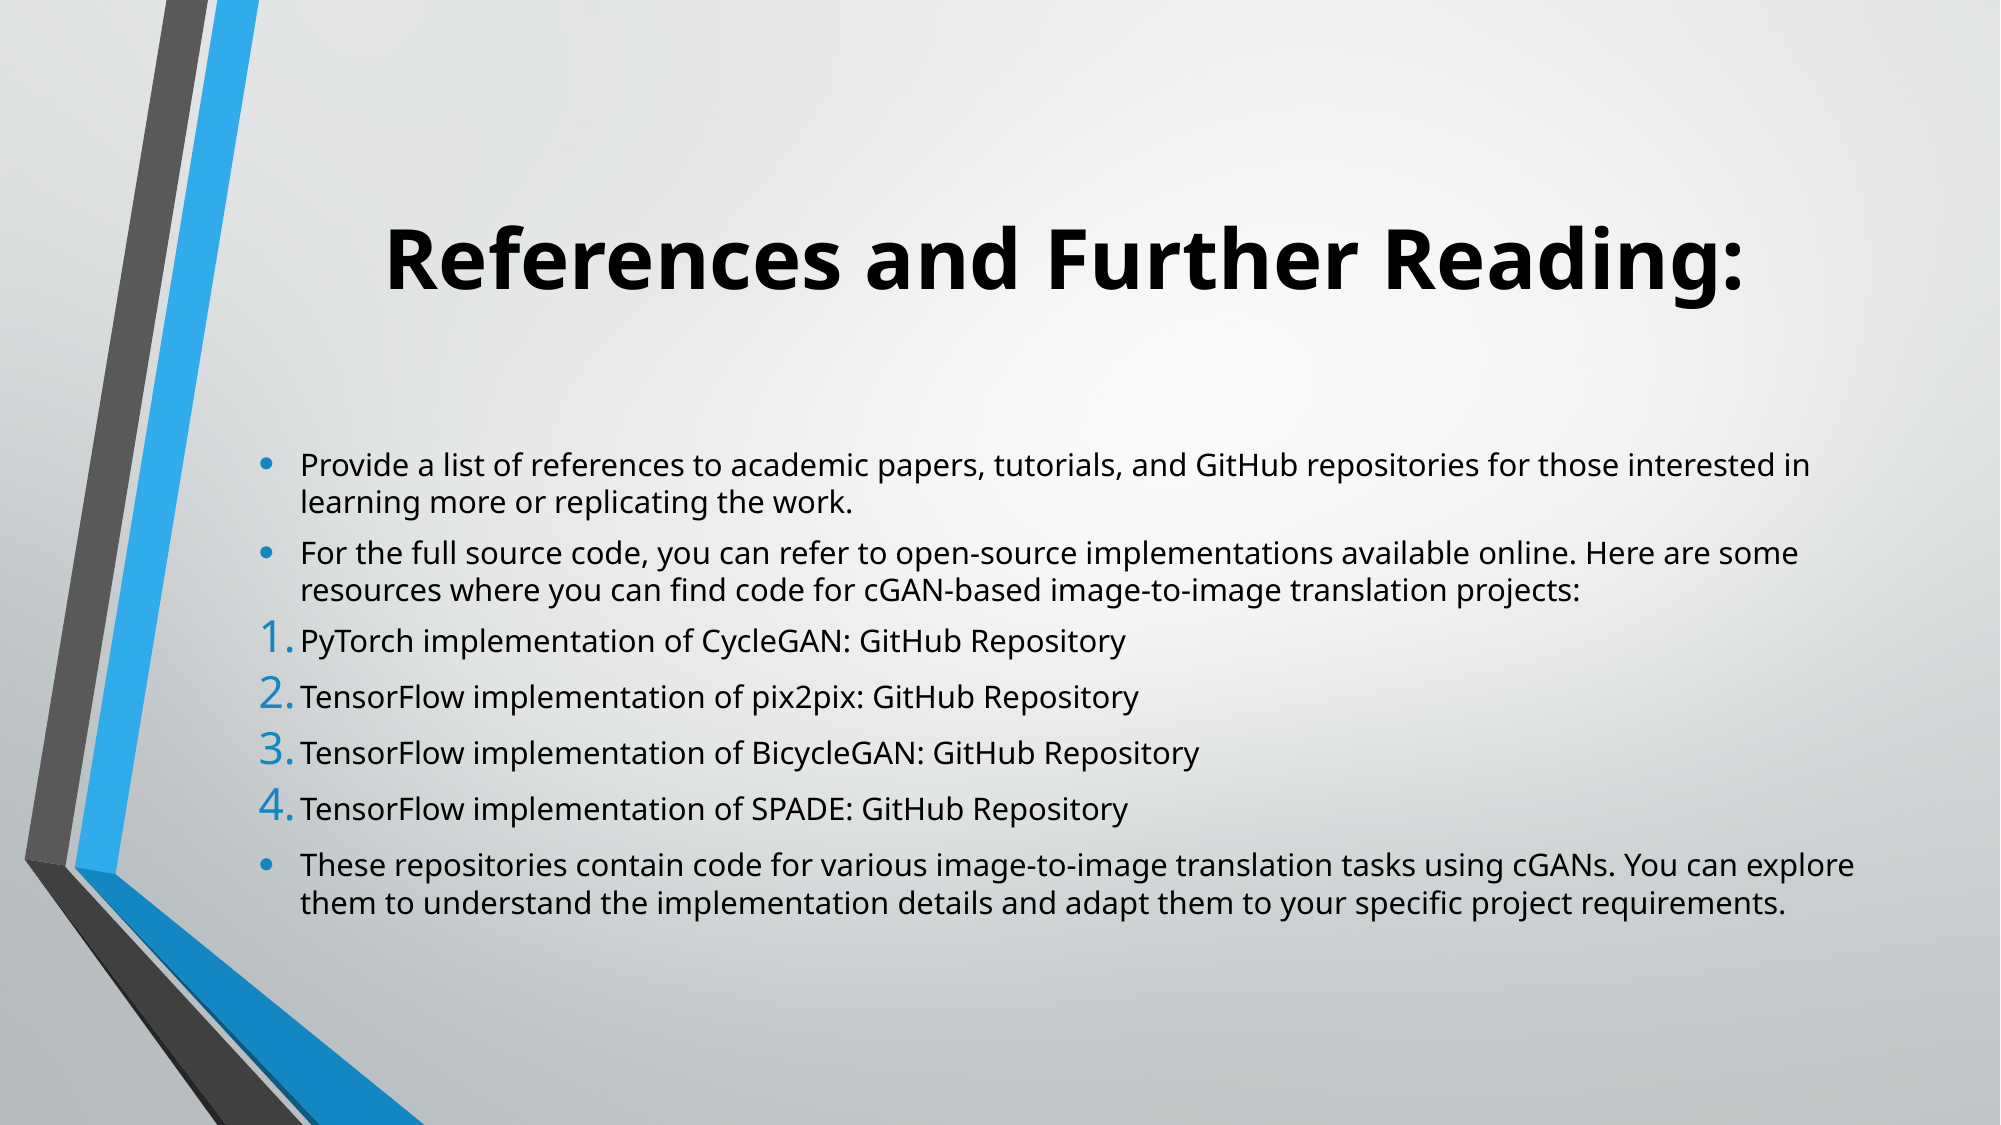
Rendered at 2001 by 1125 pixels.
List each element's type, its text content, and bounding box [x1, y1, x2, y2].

title References and Further Reading: [243, 112, 1887, 400]
list Provide a list of references to academic papers, tutorials, and GitHub repositories for those interested in learning more or replicating the work. For the full source code, you can refer to open-source implementations available online. Here are some resources where you can find code for cGAN-based image-to-image translation projects: PyTorch implementation of CycleGAN: GitHub Repository TensorFlow implementation of pix2pix: GitHub Repository TensorFlow implementation of BicycleGAN: GitHub Repository TensorFlow implementation of SPADE: GitHub Repository These repositories contain code for various image-to-image translation tasks using cGANs. You can explore them to understand the implementation details and adapt them to your specific project requirements. [243, 437, 1887, 950]
